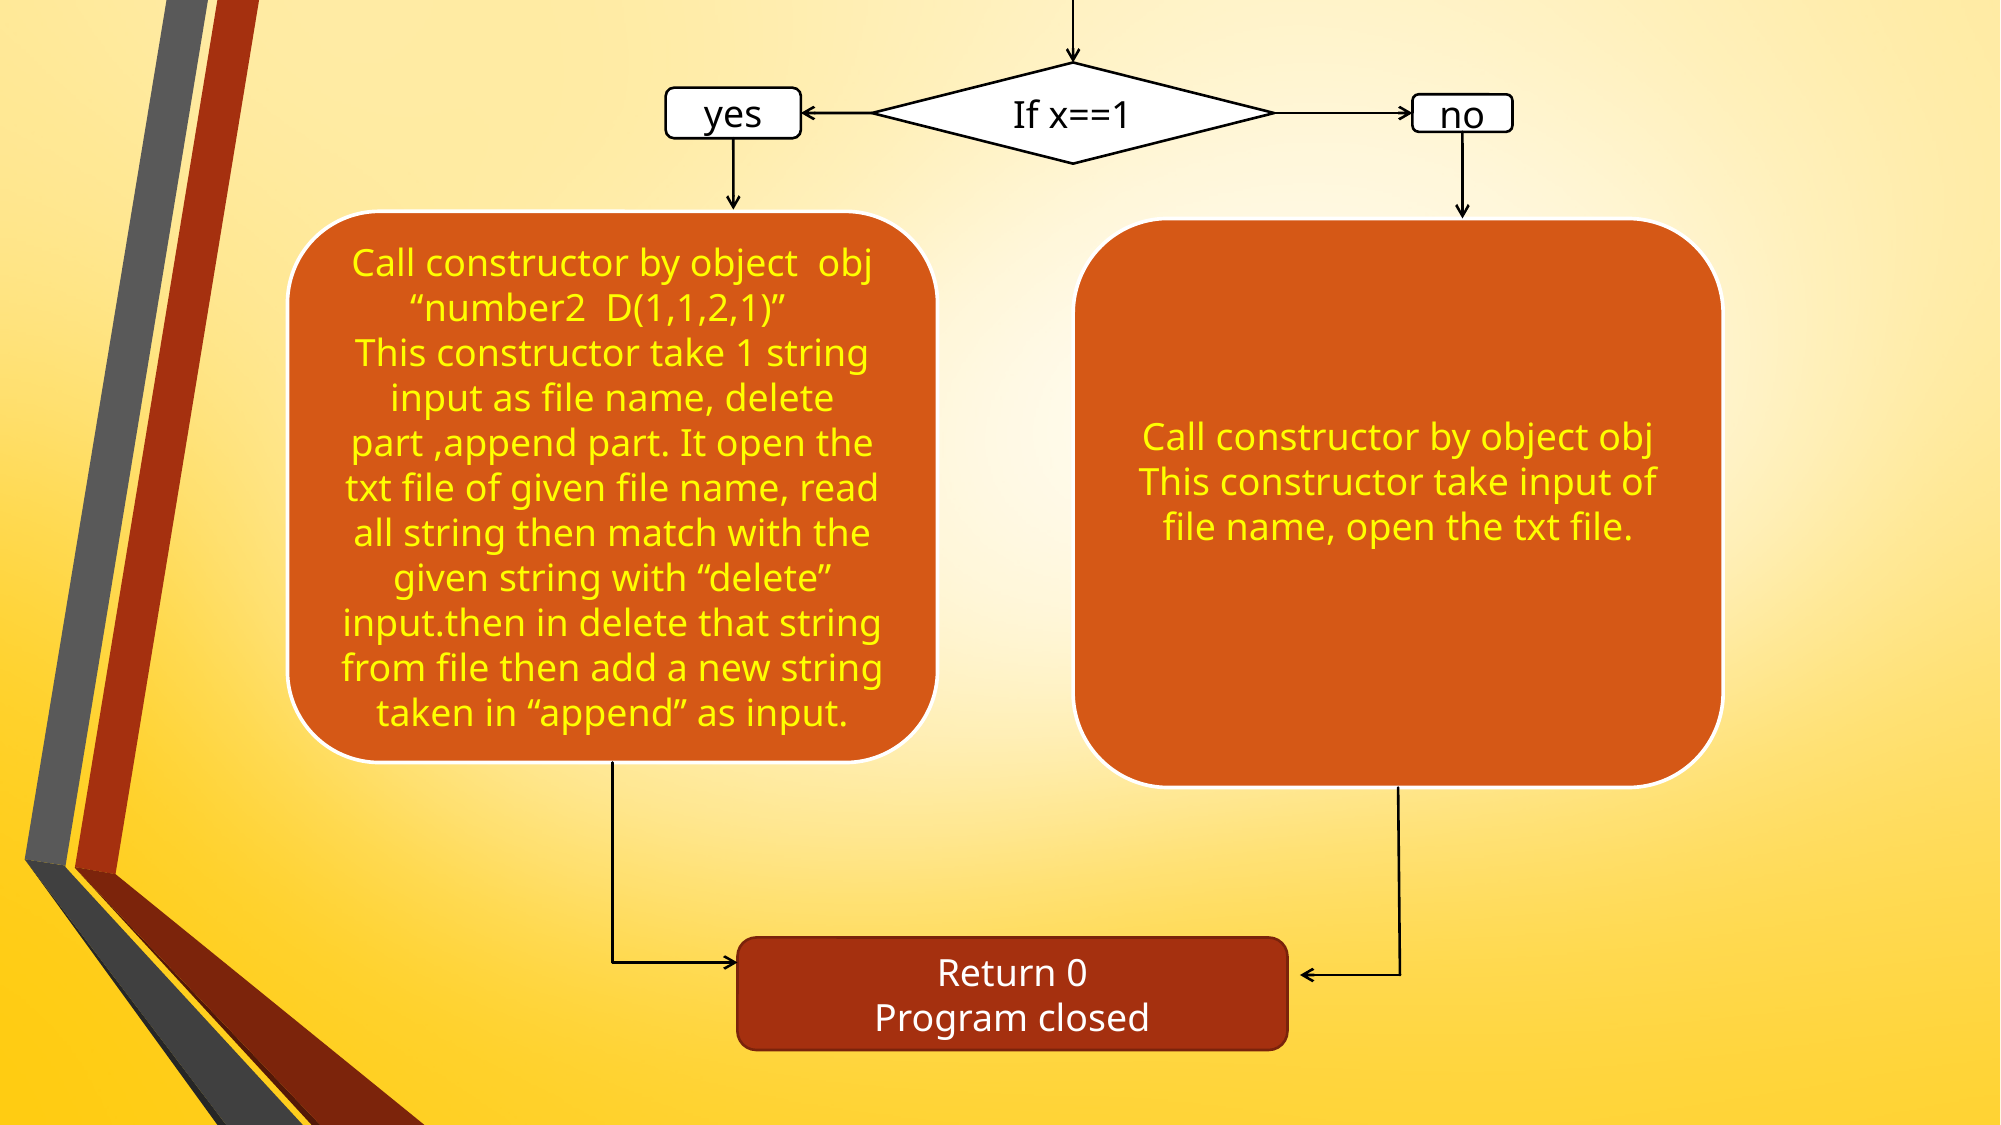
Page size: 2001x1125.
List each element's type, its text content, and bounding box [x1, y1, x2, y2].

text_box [1397, 787, 1401, 974]
text_box If x==1 [873, 61, 1275, 165]
text_box no [1411, 92, 1514, 134]
text_box yes [664, 86, 803, 140]
text_box Return 0 Program closed [736, 936, 1289, 1052]
text_box Call constructor by object obj “number2 D(1,1,2,1)” This constructor take 1 string input as file name, delete part ,append part. It open the txt file of given file name, read all string then match with the given string with “delete” input.then in delete that string from file then add a new string taken in “append” as input. [285, 209, 940, 765]
text_box Call constructor by object obj This constructor take input of file name, open the txt file. [1071, 216, 1725, 790]
